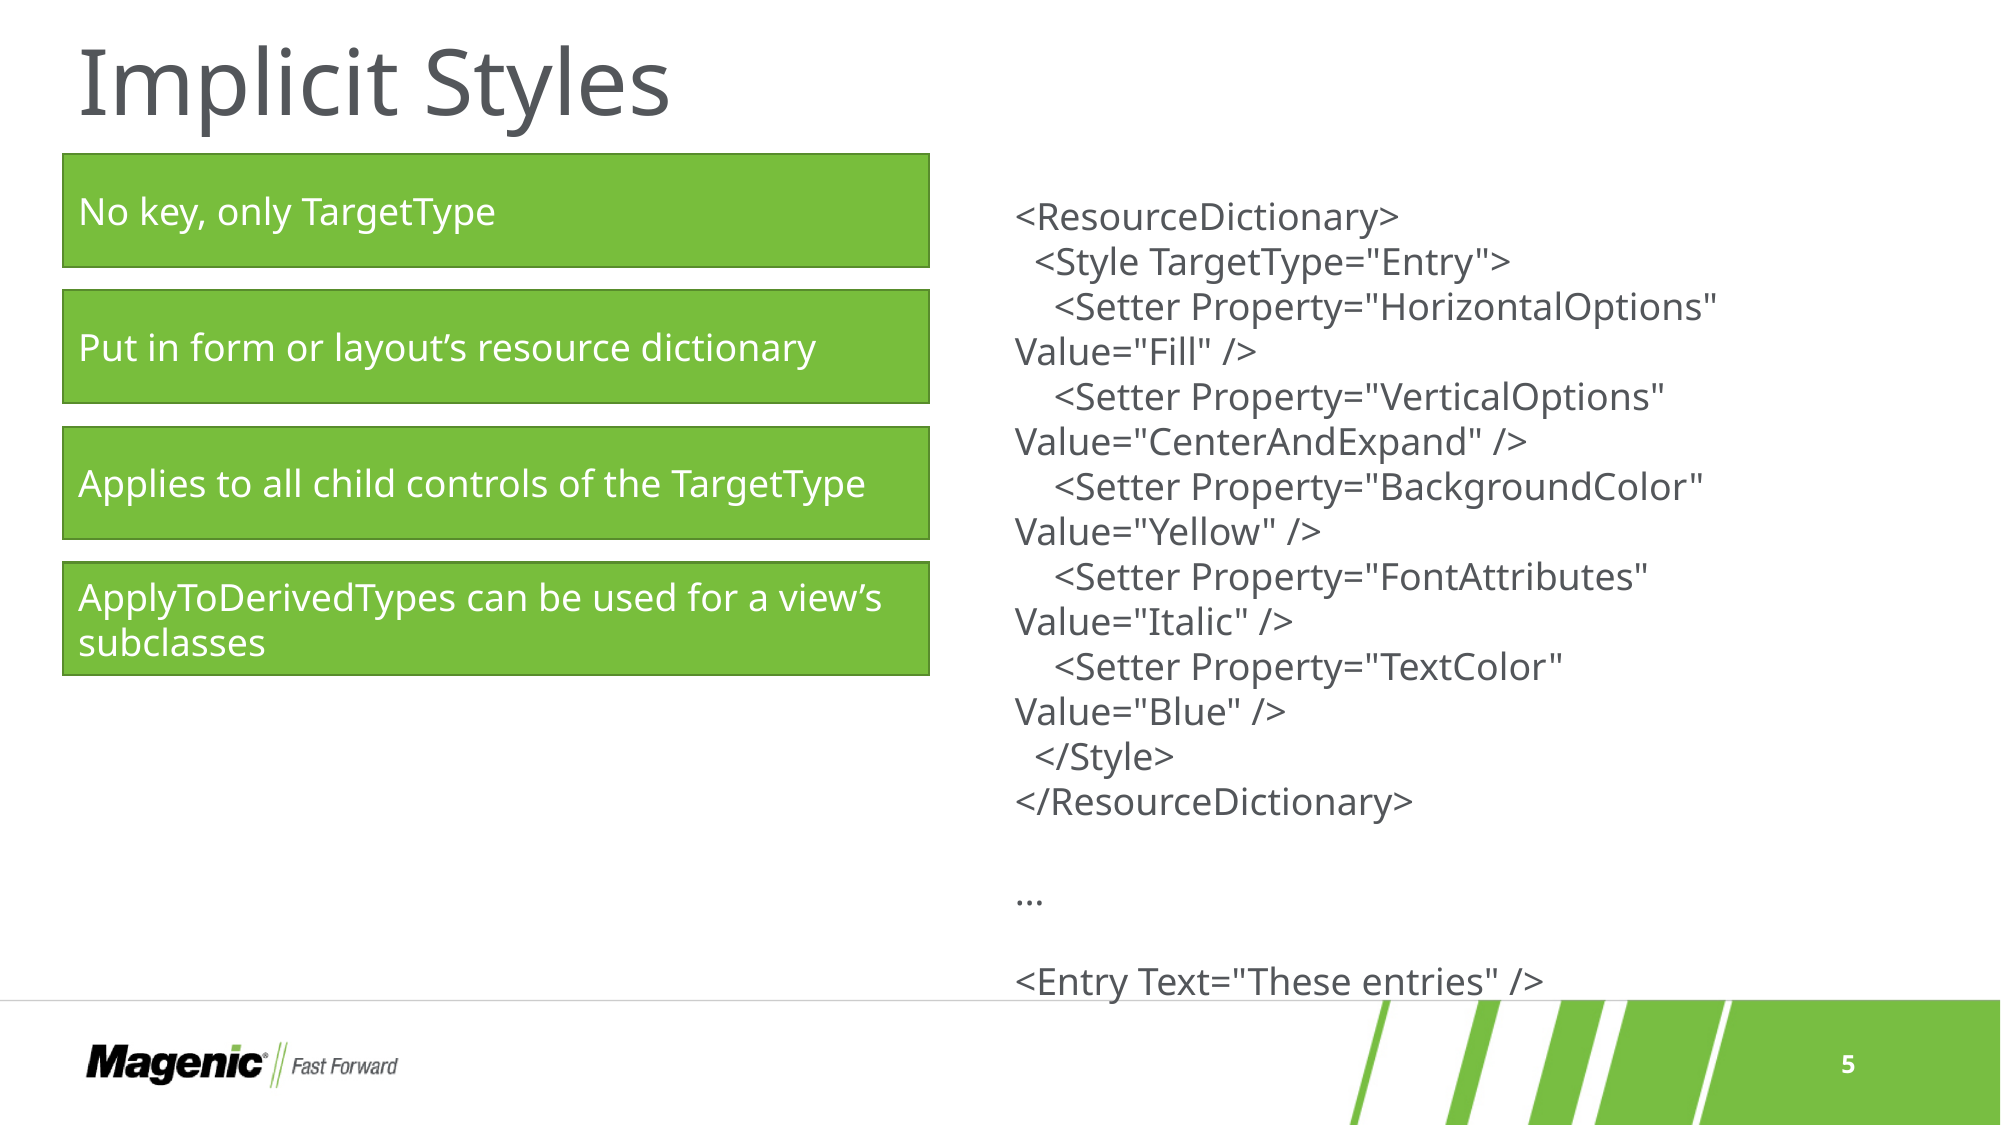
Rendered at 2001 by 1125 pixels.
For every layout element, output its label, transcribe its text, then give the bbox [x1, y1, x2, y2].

text_box Put in form or layout’s resource dictionary [62, 289, 930, 404]
text_box No key, only TargetType [62, 153, 930, 268]
picture [0, 0, 2001, 1125]
title Implicit Styles [63, 41, 1938, 131]
text_box Applies to all child controls of the TargetType [62, 426, 930, 540]
text_box <ResourceDictionary> <Style TargetType="Entry"> <Setter Property="HorizontalOptions" Value="Fill" /> <Setter Property="VerticalOptions" Value="CenterAndExpand" /> <Setter Property="BackgroundColor" Value="Yellow" /> <Setter Property="FontAttributes" Value="Italic" /> <Setter Property="TextColor" Value="Blue" /> </Style> </ResourceDictionary> … <Entry Text="These entries" /> [999, 185, 1826, 1011]
text_box ApplyToDerivedTypes can be used for a view’s subclasses [62, 561, 930, 676]
